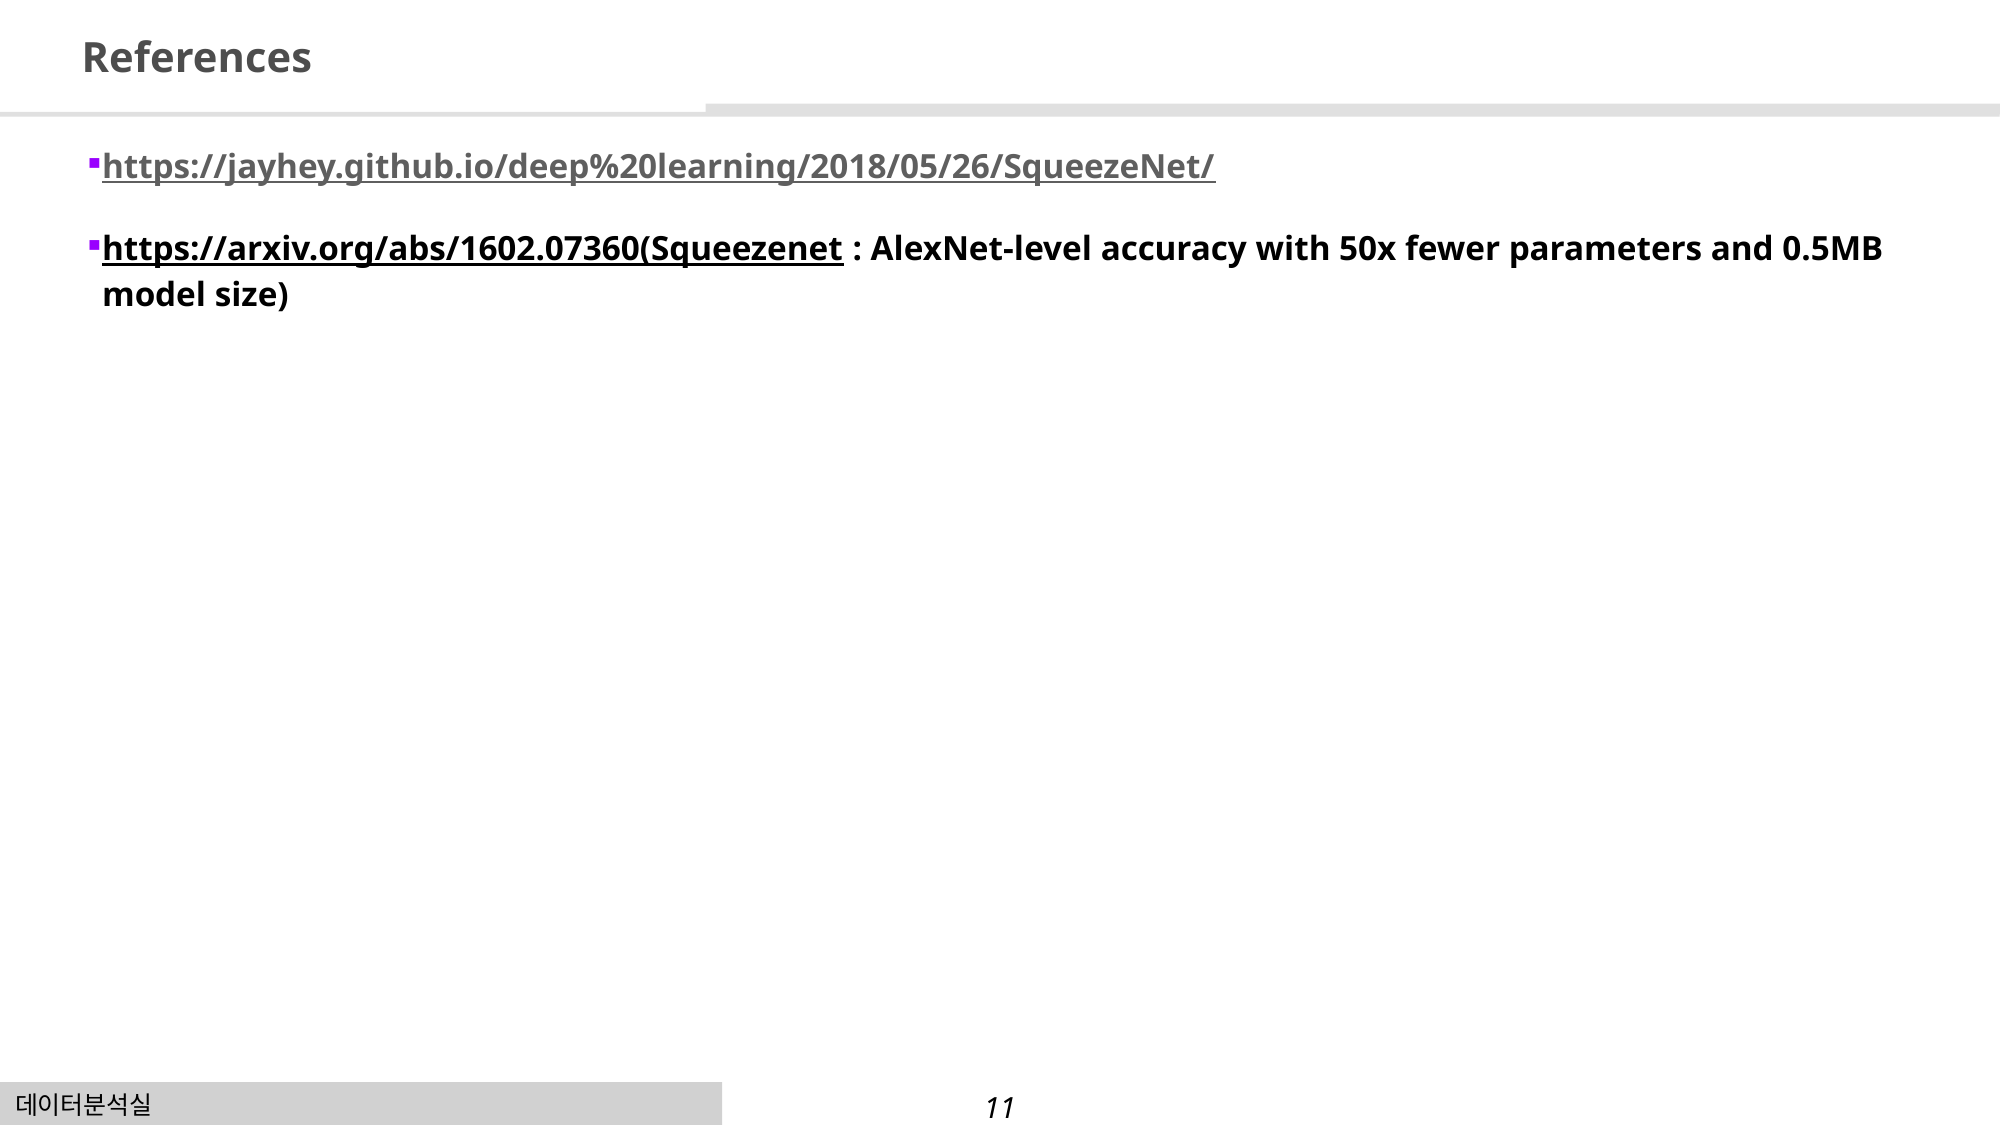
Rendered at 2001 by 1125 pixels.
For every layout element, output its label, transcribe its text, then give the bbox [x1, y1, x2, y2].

list https://jayhey.github.io/deep%20learning/2018/05/26/SqueezeNet/ https://arxiv.org/abs/1602.07360(Squeezenet : AlexNet-level accuracy with 50x fewer parameters and 0.5MB model size) [71, 137, 1939, 1063]
title References [66, 12, 1939, 100]
